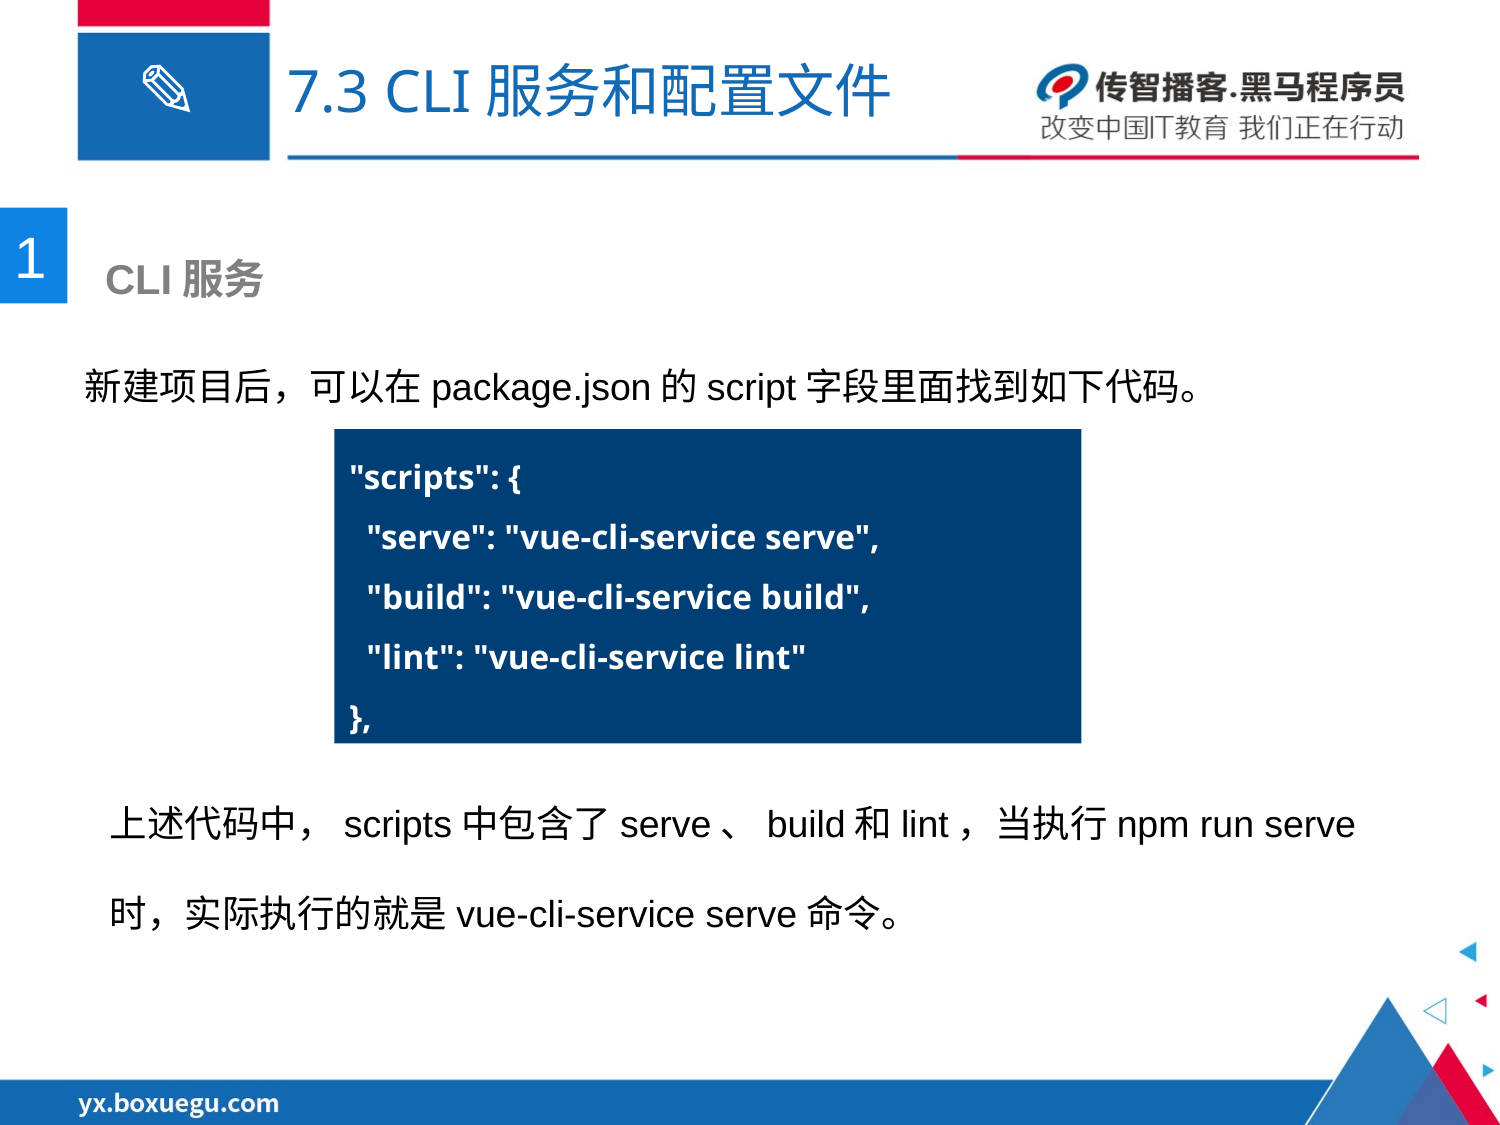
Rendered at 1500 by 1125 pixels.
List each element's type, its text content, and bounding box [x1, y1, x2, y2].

picture [0, 0, 1500, 1125]
text_box "scripts": { "serve": "vue-cli-service serve", "build": "vue-cli-service build", "lint": "vue-cli-service lint" }, [334, 429, 1082, 744]
text_box 新建项目后，可以在package.json的script字段里面找到如下代码。 [69, 310, 1321, 416]
title 7.3 CLI服务和配置文件 [271, 25, 1046, 153]
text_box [0, 207, 844, 311]
text_box 上述代码中，scripts中包含了serve、build和lint，当执行npm run serve时，实际执行的就是vue-cli-service serve命令。 [95, 747, 1429, 942]
